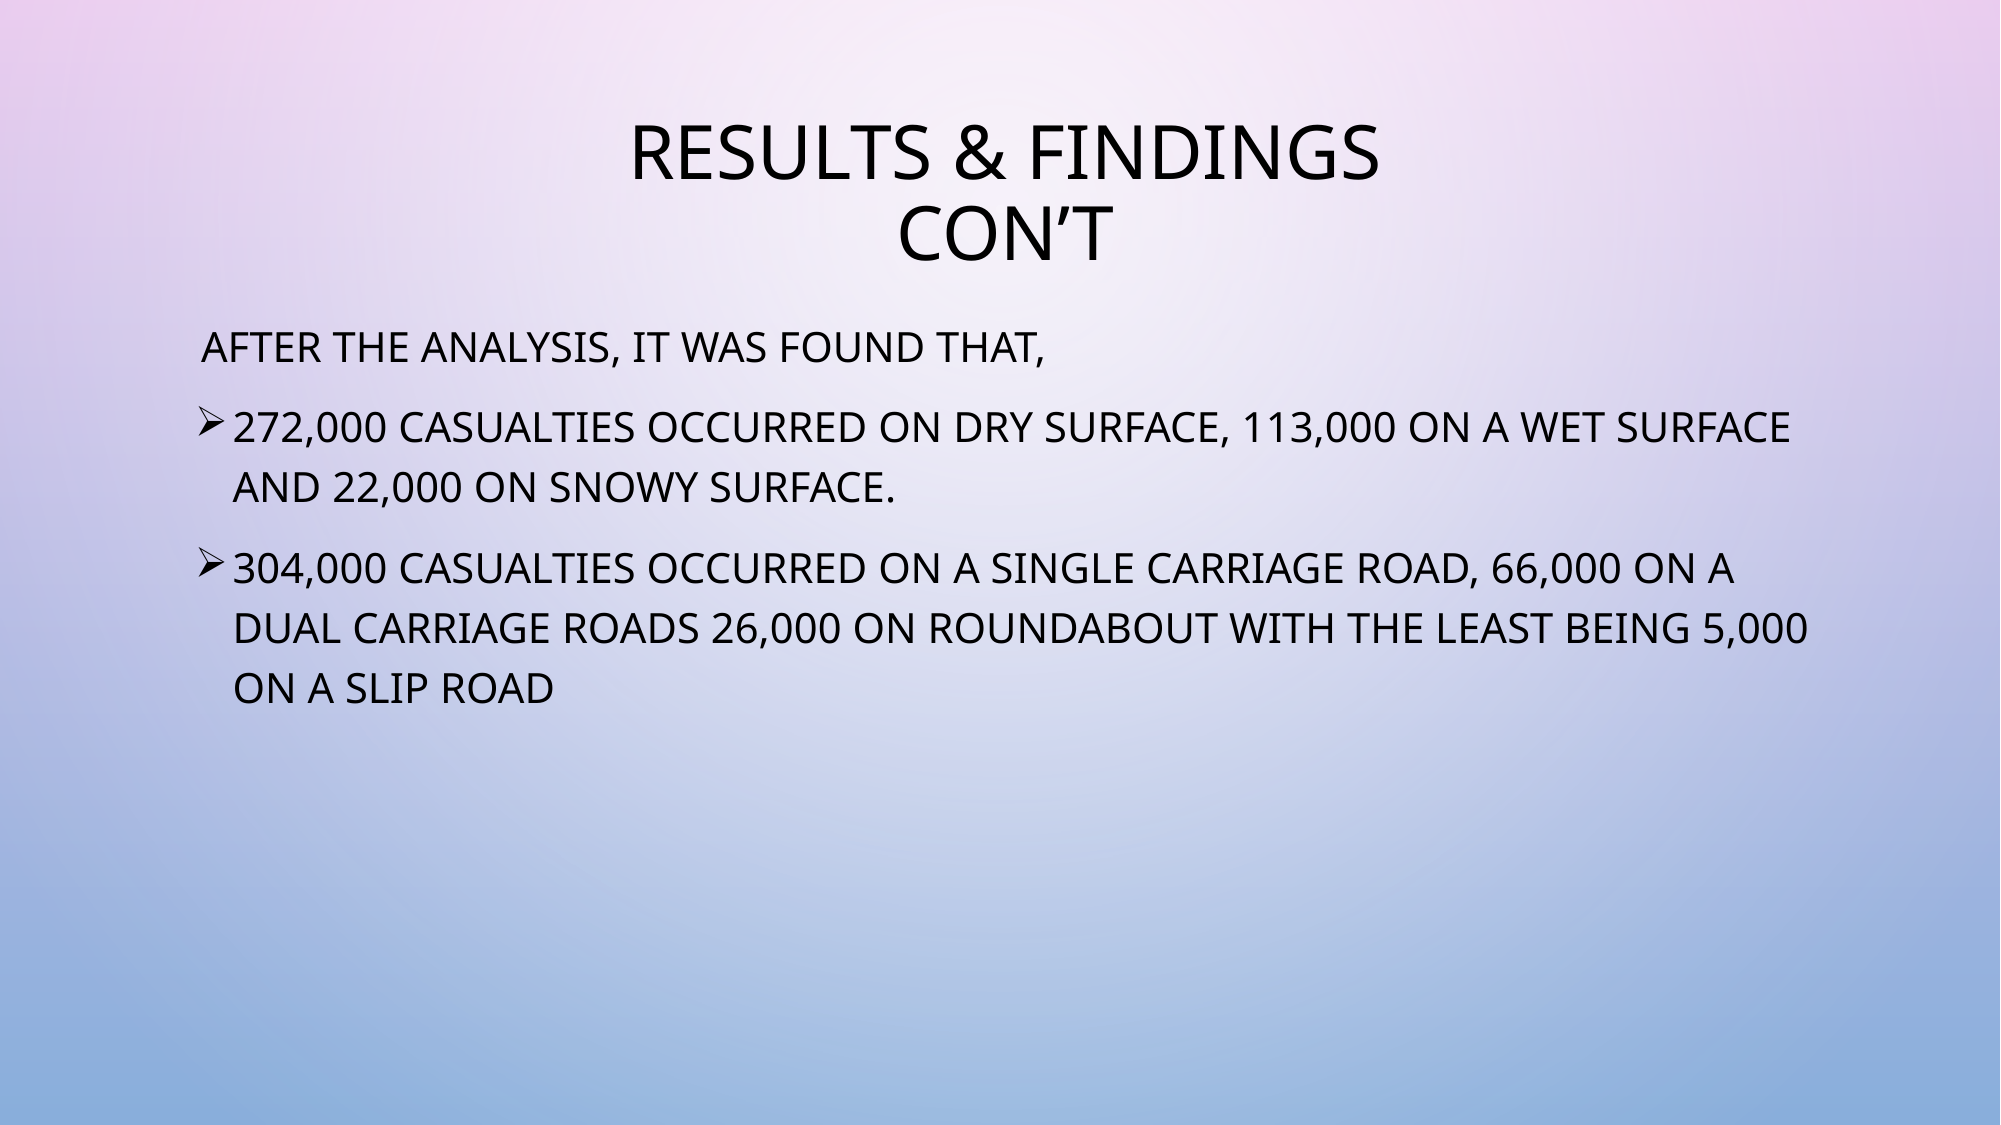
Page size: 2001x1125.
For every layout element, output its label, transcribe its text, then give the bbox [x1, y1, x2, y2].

title Results & Findings con’t [503, 109, 1507, 283]
list After the analysis, it was found that, 272,000 casualties occurred on dry surface, 113,000 on a wet surface and 22,000 on snowy surface. 304,000 casualties occurred on a single carriage road, 66,000 on a dual carriage roads 26,000 on roundabout with the least being 5,000 on a slip road [180, 302, 1830, 775]
